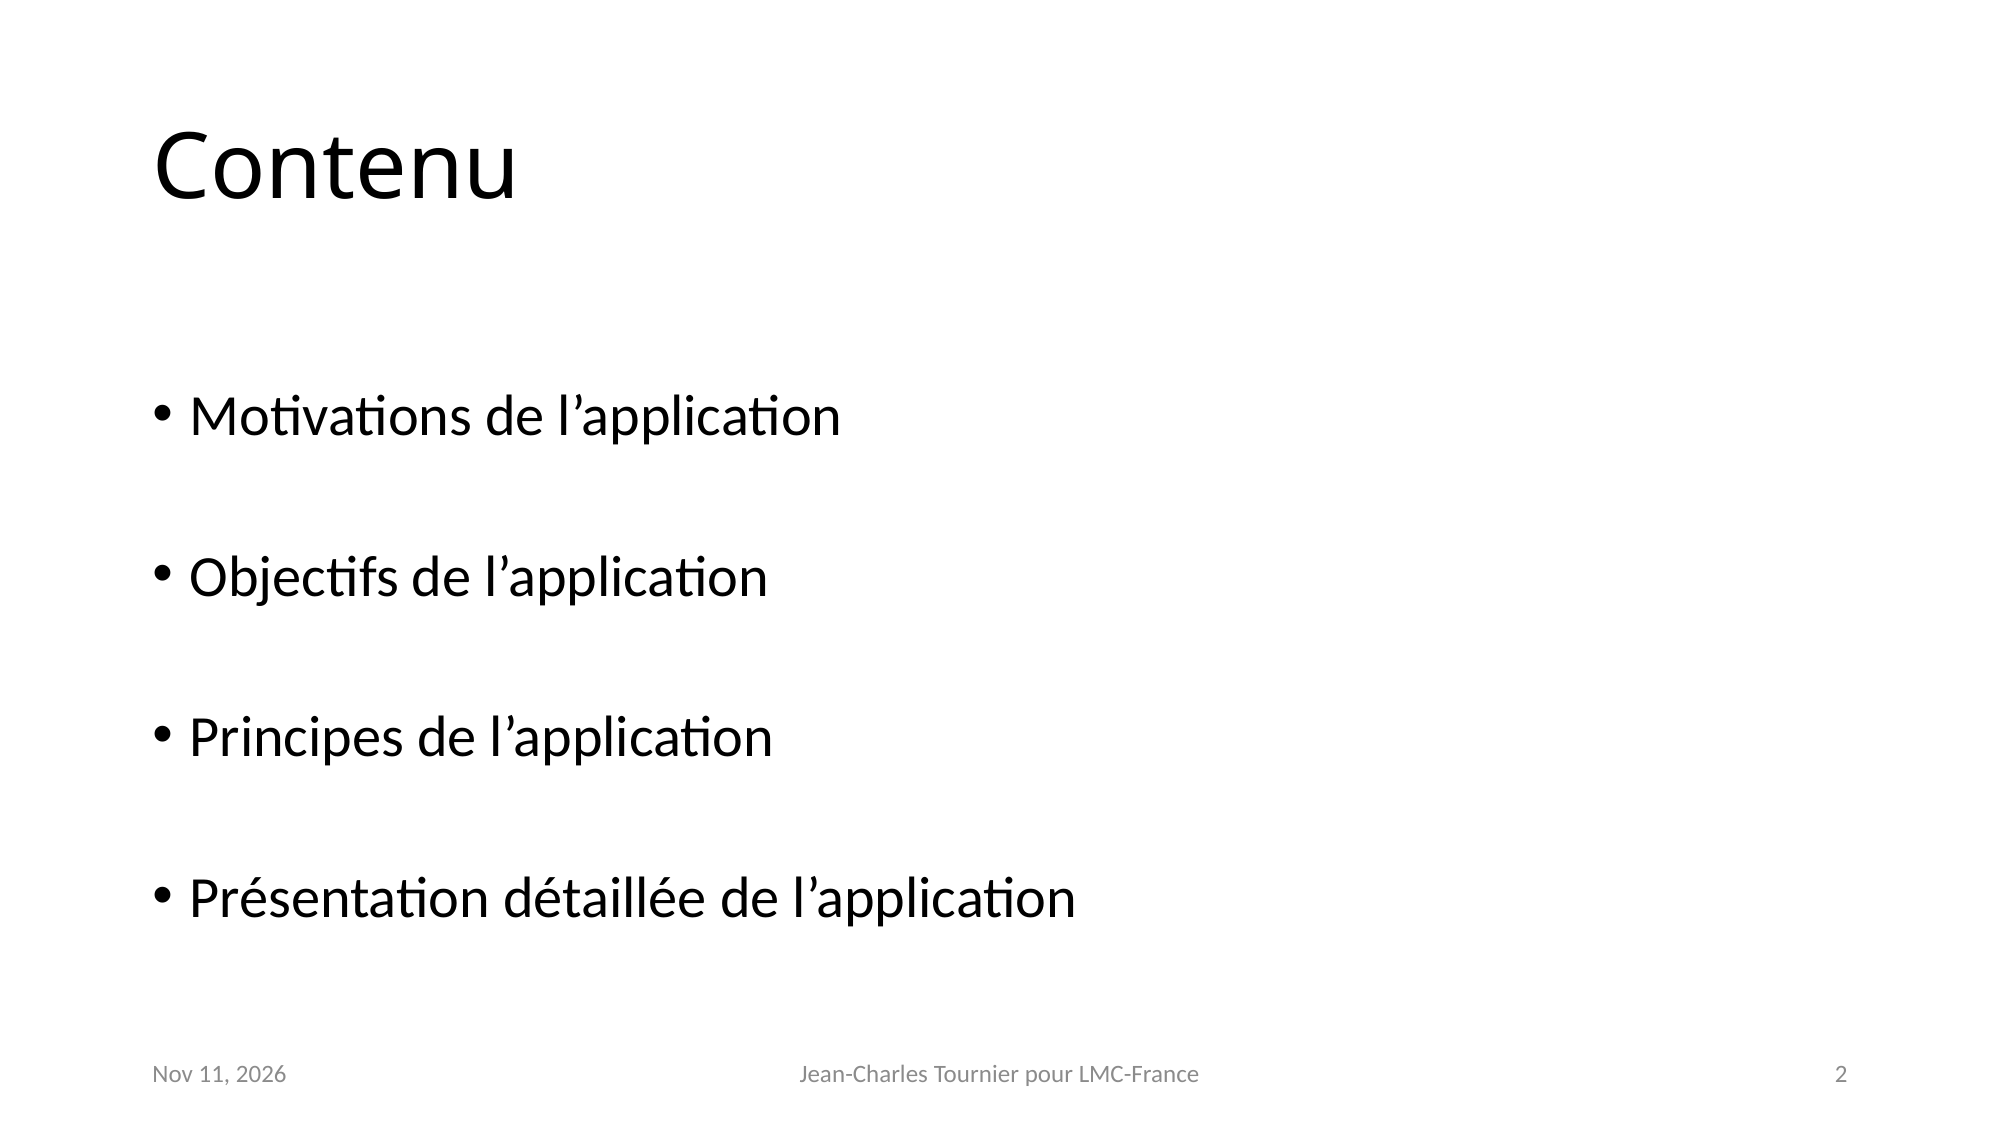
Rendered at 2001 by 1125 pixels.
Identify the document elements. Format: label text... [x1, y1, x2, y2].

footer Jean-Charles Tournier pour LMC-France [662, 1042, 1338, 1103]
slide_number 23-Dec-15 [137, 1042, 588, 1103]
list Motivations de l’application Objectifs de l’application Principes de l’application Présentation détaillée de l’application [137, 299, 1863, 1014]
title Contenu [137, 59, 1863, 278]
slide_number 2 [1412, 1042, 1863, 1103]
